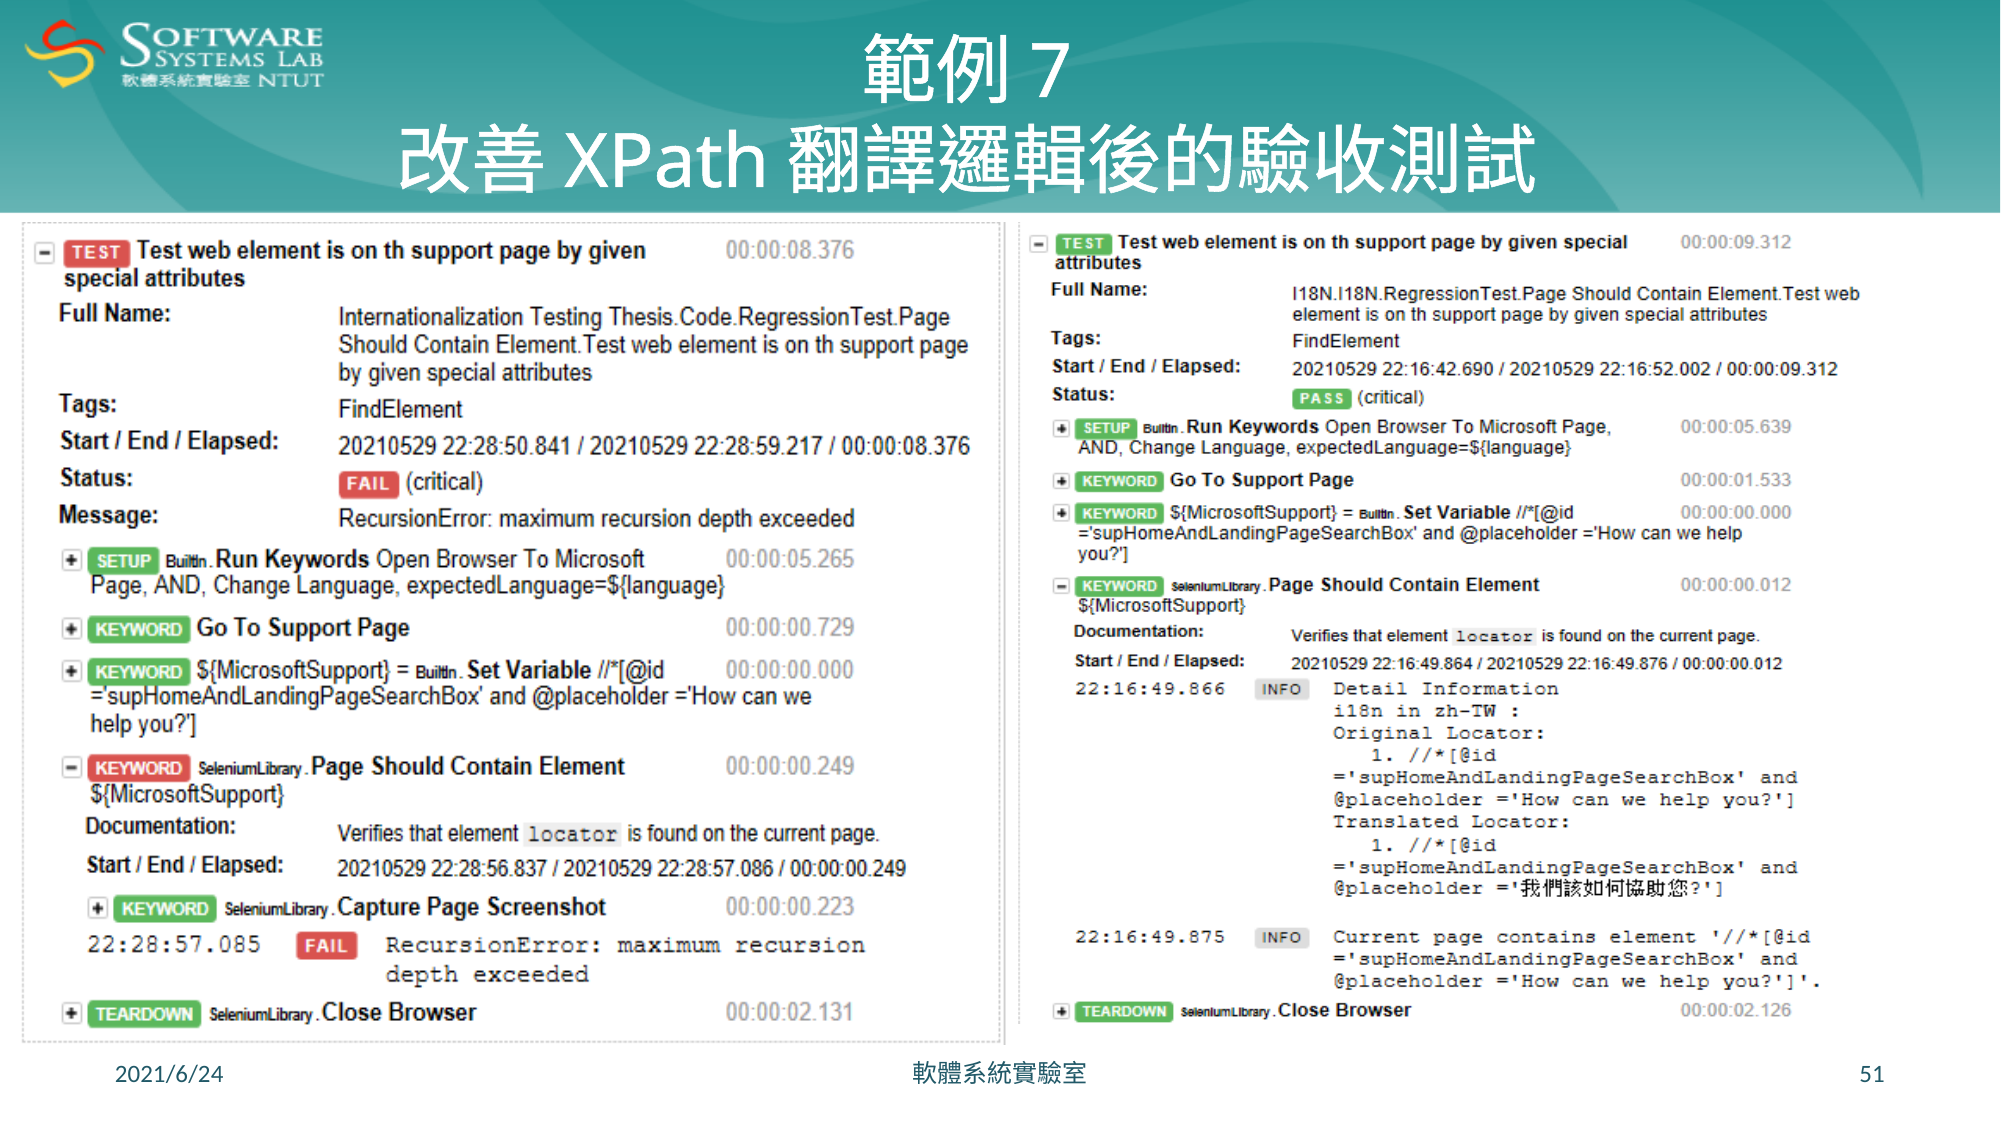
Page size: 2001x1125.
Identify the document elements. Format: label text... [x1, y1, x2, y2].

slide_number 51 [1433, 1042, 1900, 1103]
footer 軟體系統實驗室 [683, 1042, 1317, 1103]
title 範例7 改善XPath翻譯邏輯後的驗收測試 [66, 17, 1867, 206]
picture [0, 0, 2001, 1125]
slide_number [99, 1053, 567, 1103]
